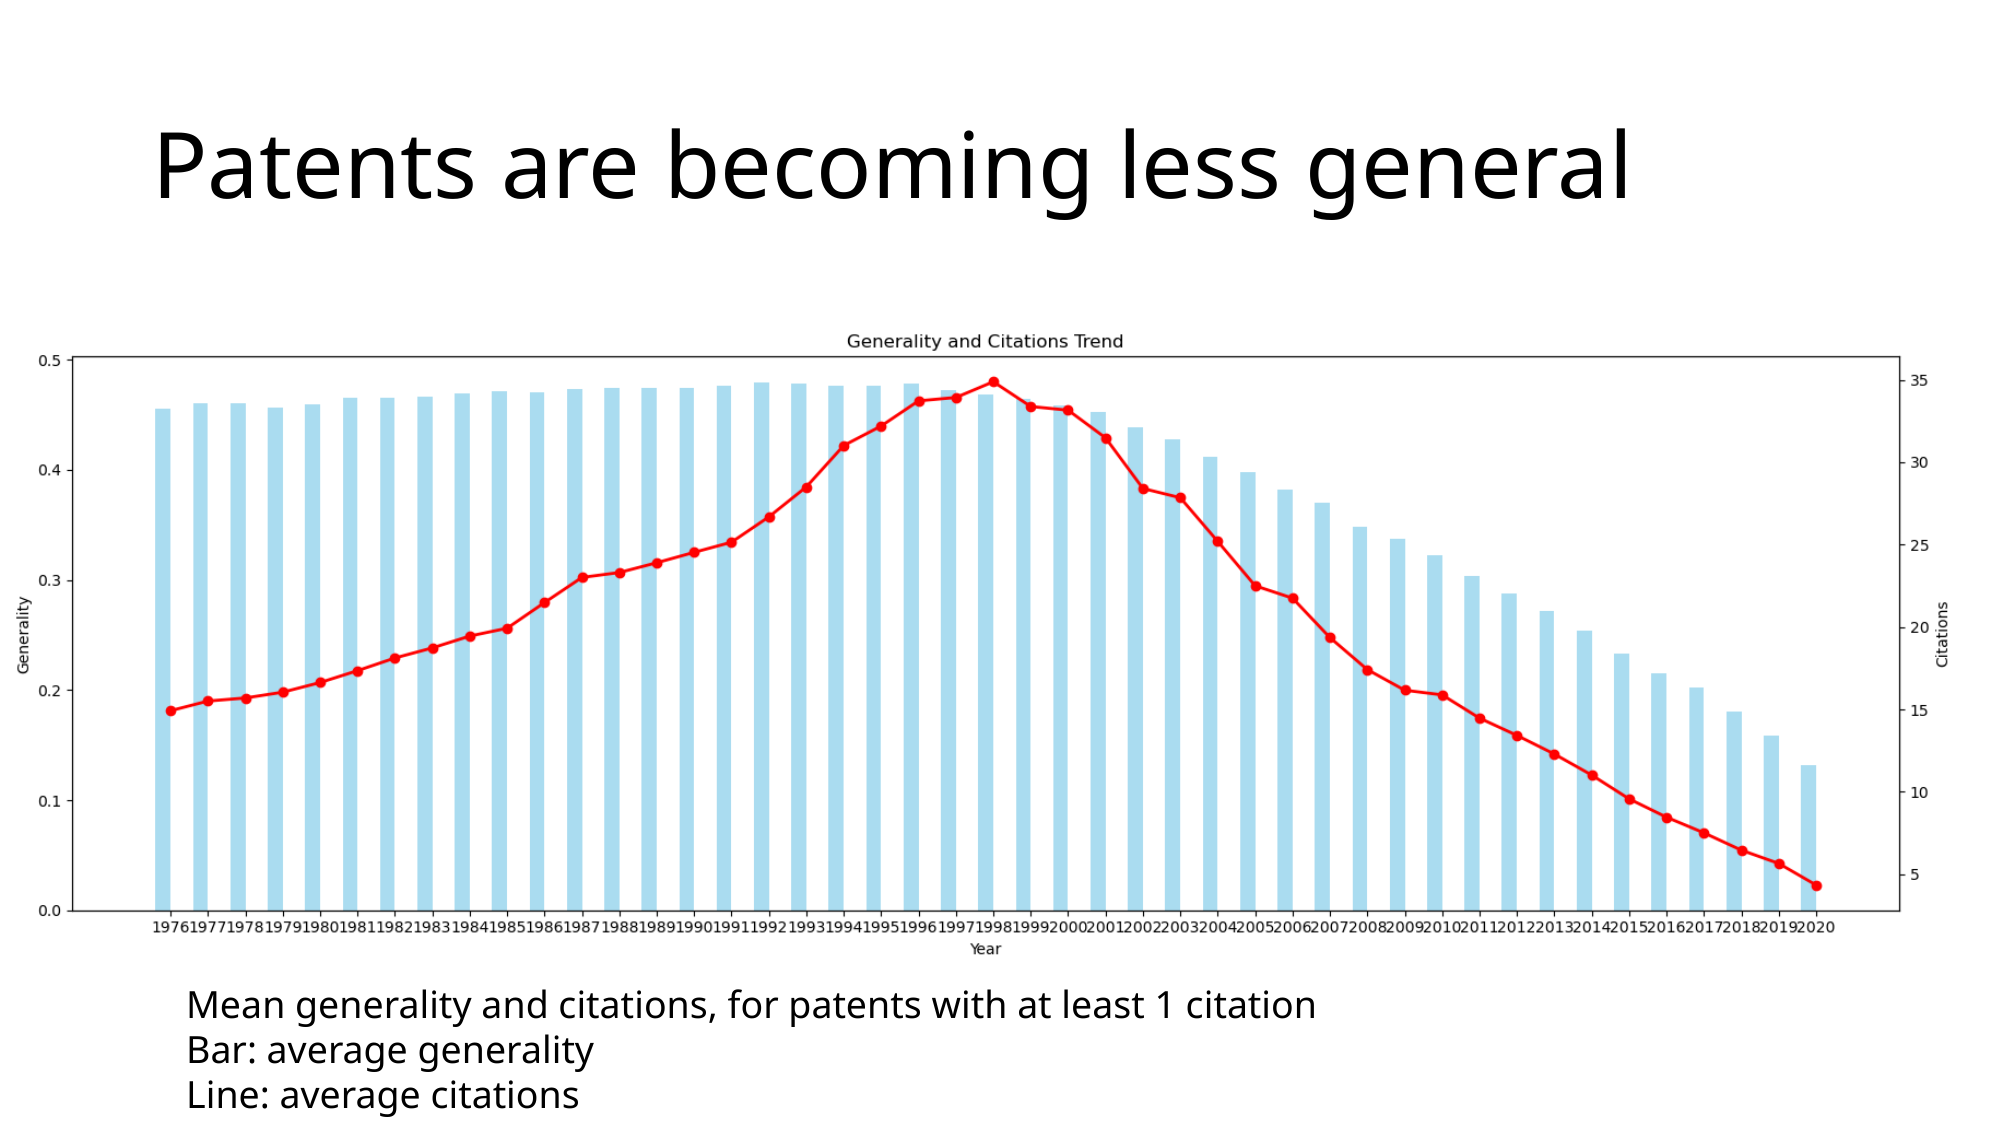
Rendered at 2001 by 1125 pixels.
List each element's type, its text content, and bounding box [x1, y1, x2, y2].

picture [0, 317, 1968, 975]
text_box Mean generality and citations, for patents with at least 1 citation Bar: average generality Line: average citations [171, 975, 1333, 1124]
title Patents are becoming less general [137, 59, 1863, 278]
